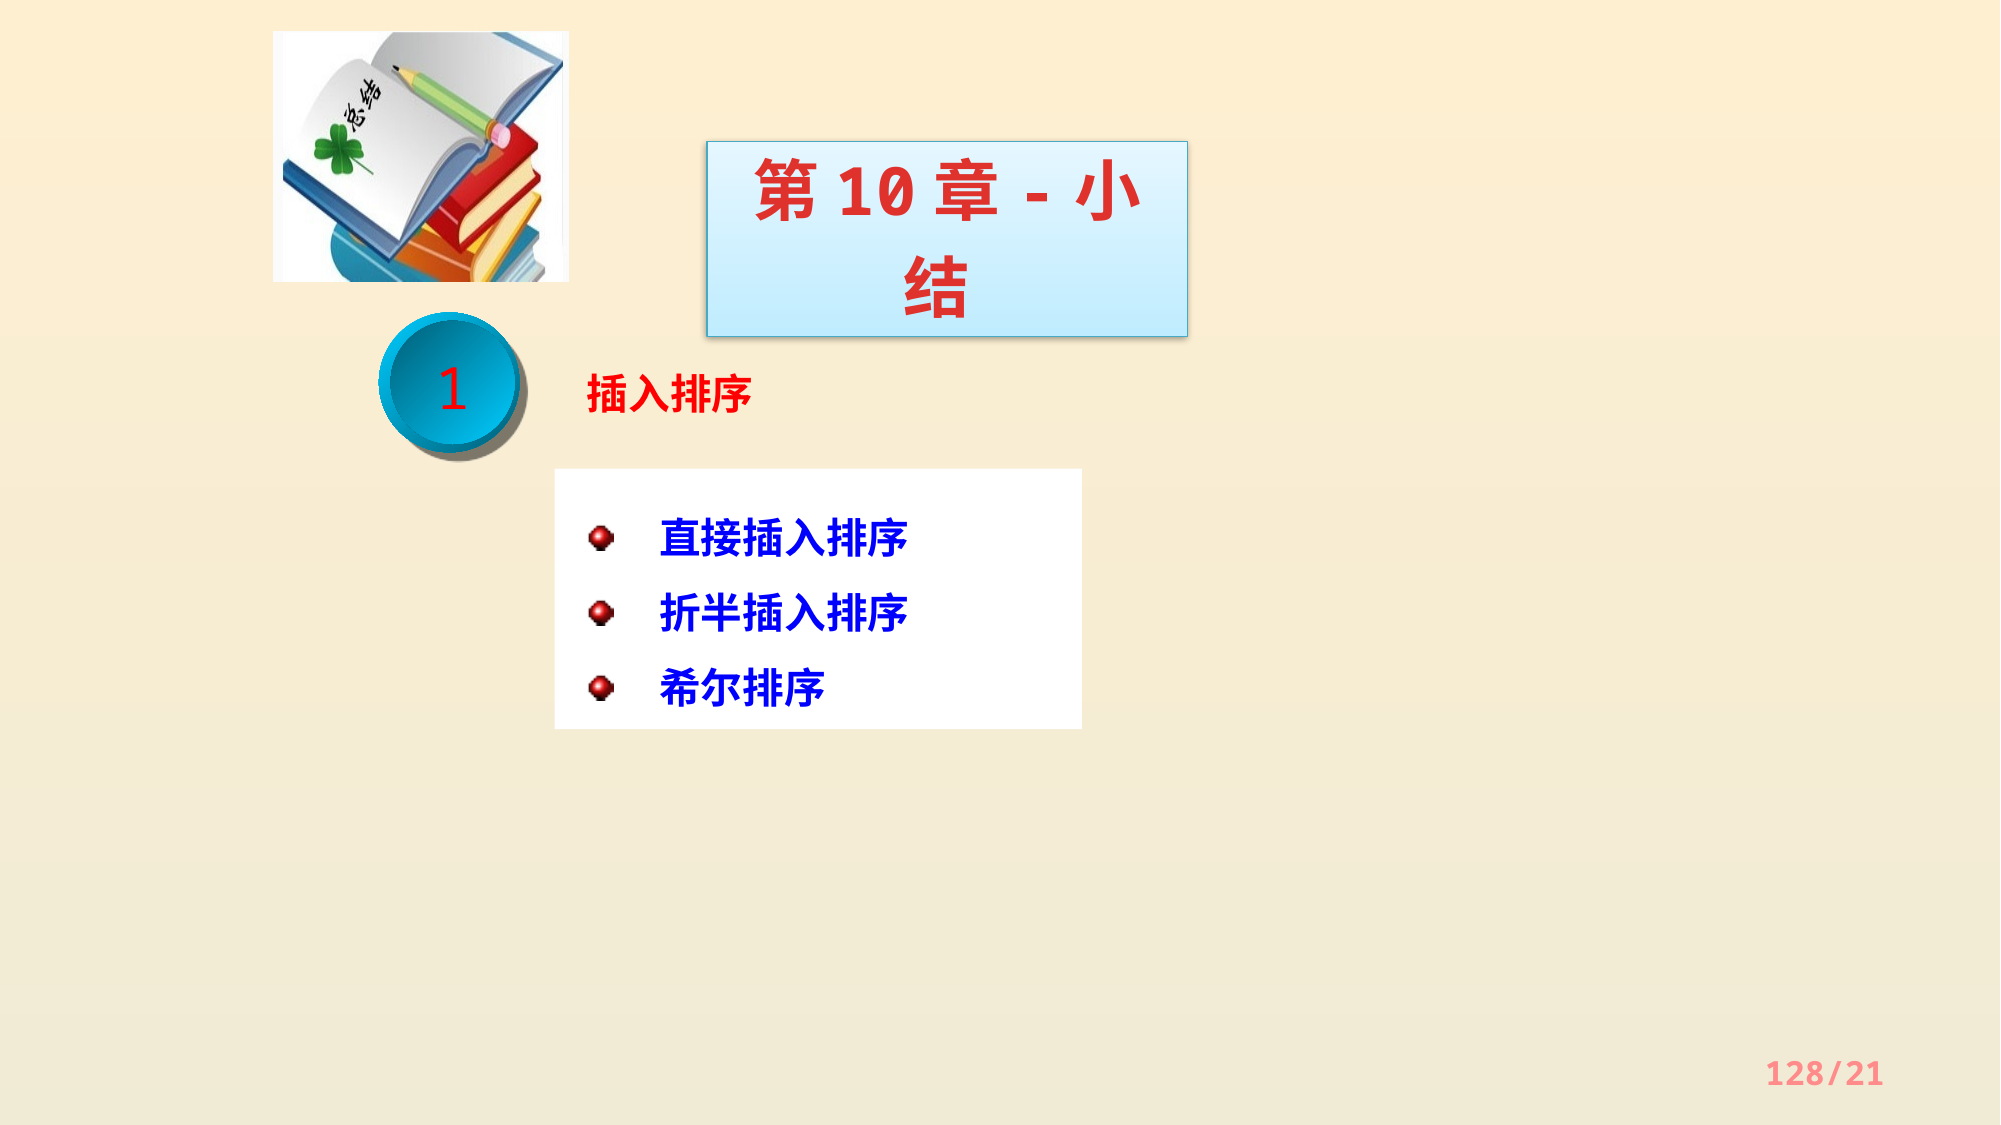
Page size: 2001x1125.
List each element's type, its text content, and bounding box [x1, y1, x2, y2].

text_box 直接插入排序 折半插入排序 希尔排序 [553, 467, 1084, 731]
picture [584, 671, 614, 701]
text_box 插入排序 [542, 355, 813, 425]
picture [273, 30, 569, 282]
picture [584, 596, 614, 626]
slide_number 128/21 [1433, 1042, 1900, 1103]
text_box 第10章-小结 [706, 141, 1188, 337]
picture [584, 521, 614, 551]
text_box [378, 312, 520, 453]
